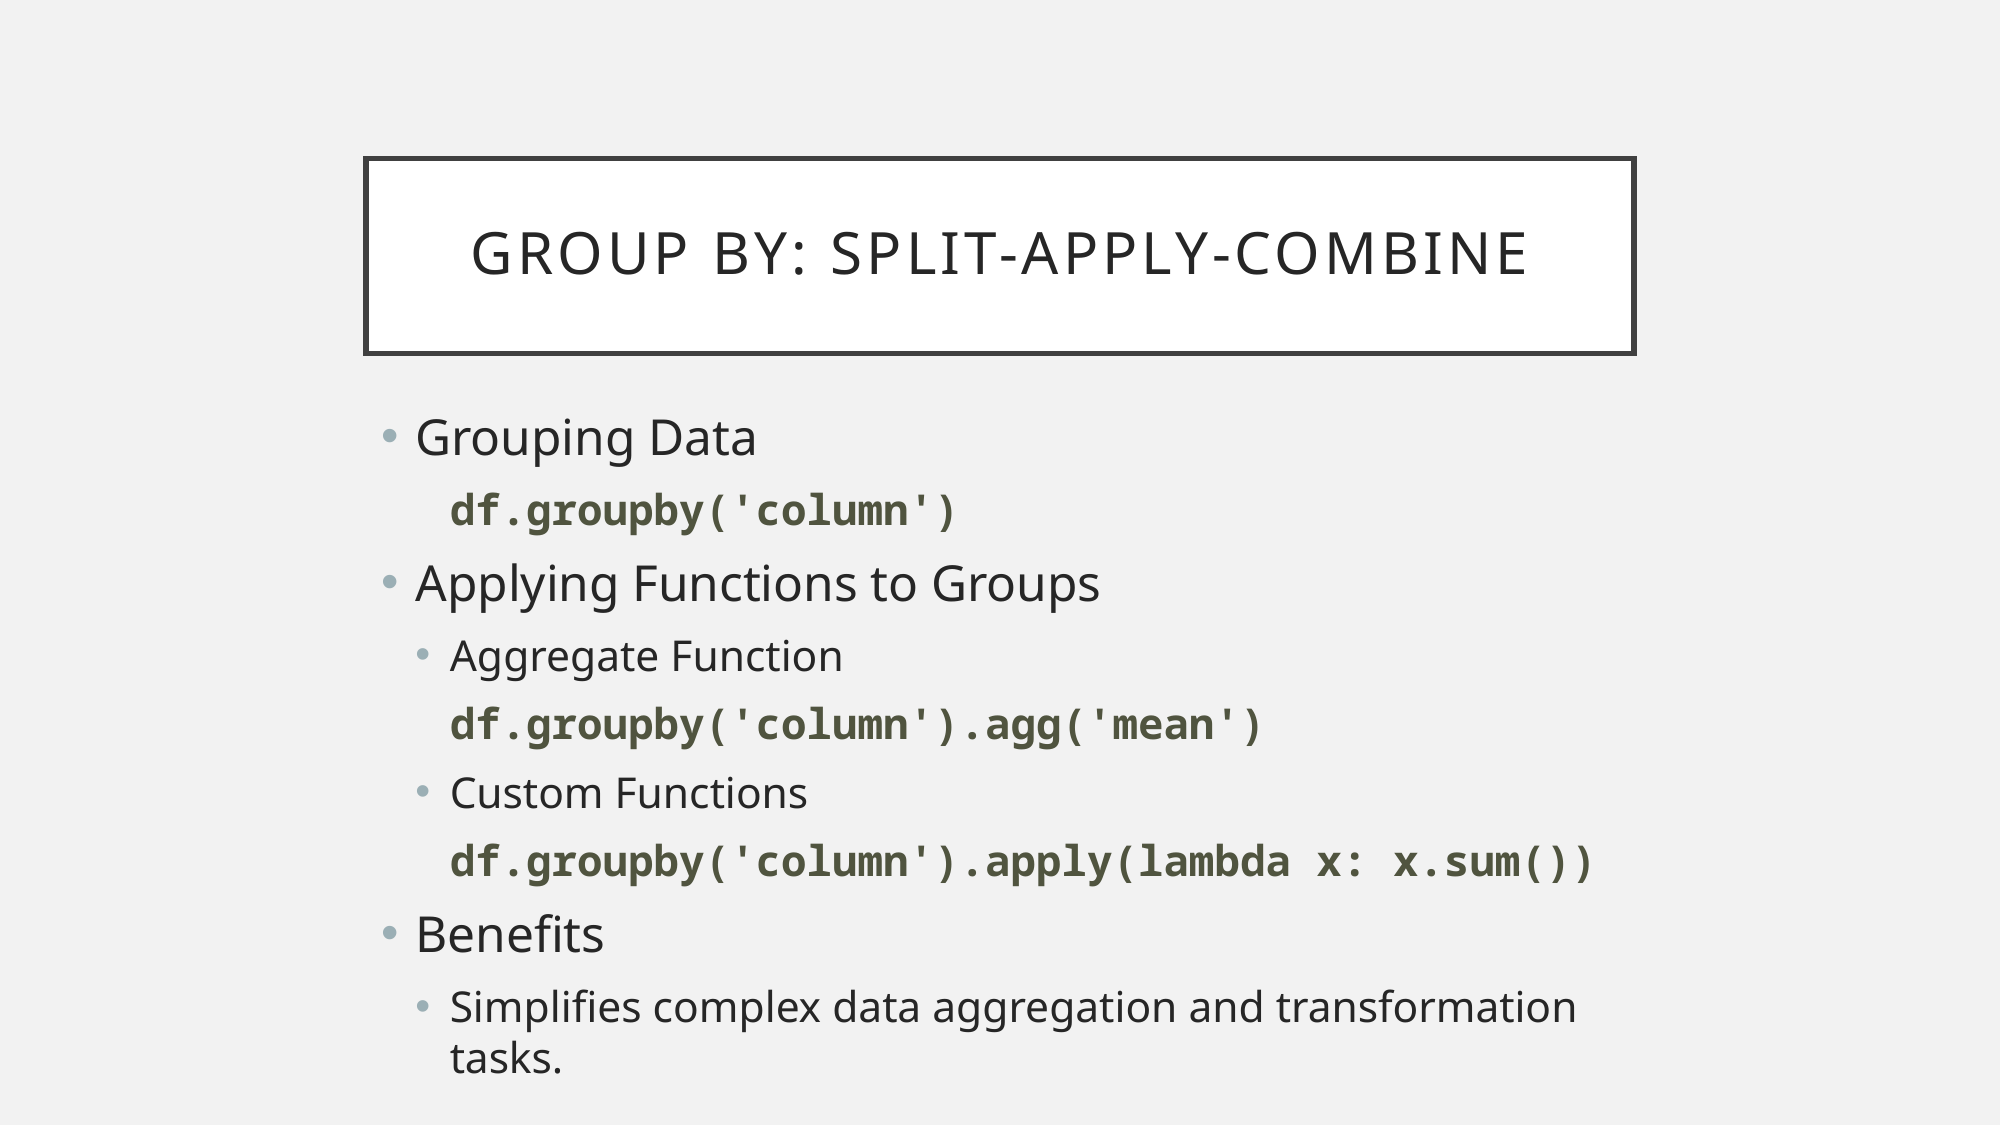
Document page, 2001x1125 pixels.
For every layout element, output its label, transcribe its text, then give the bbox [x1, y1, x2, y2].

list Grouping Data df.groupby('column') Applying Functions to Groups Aggregate Function df.groupby('column').agg('mean') Custom Functions df.groupby('column').apply(lambda x: x.sum()) Benefits Simplifies complex data aggregation and transformation tasks. [366, 398, 1634, 1100]
title Group by: split-apply-combine [363, 156, 1637, 356]
